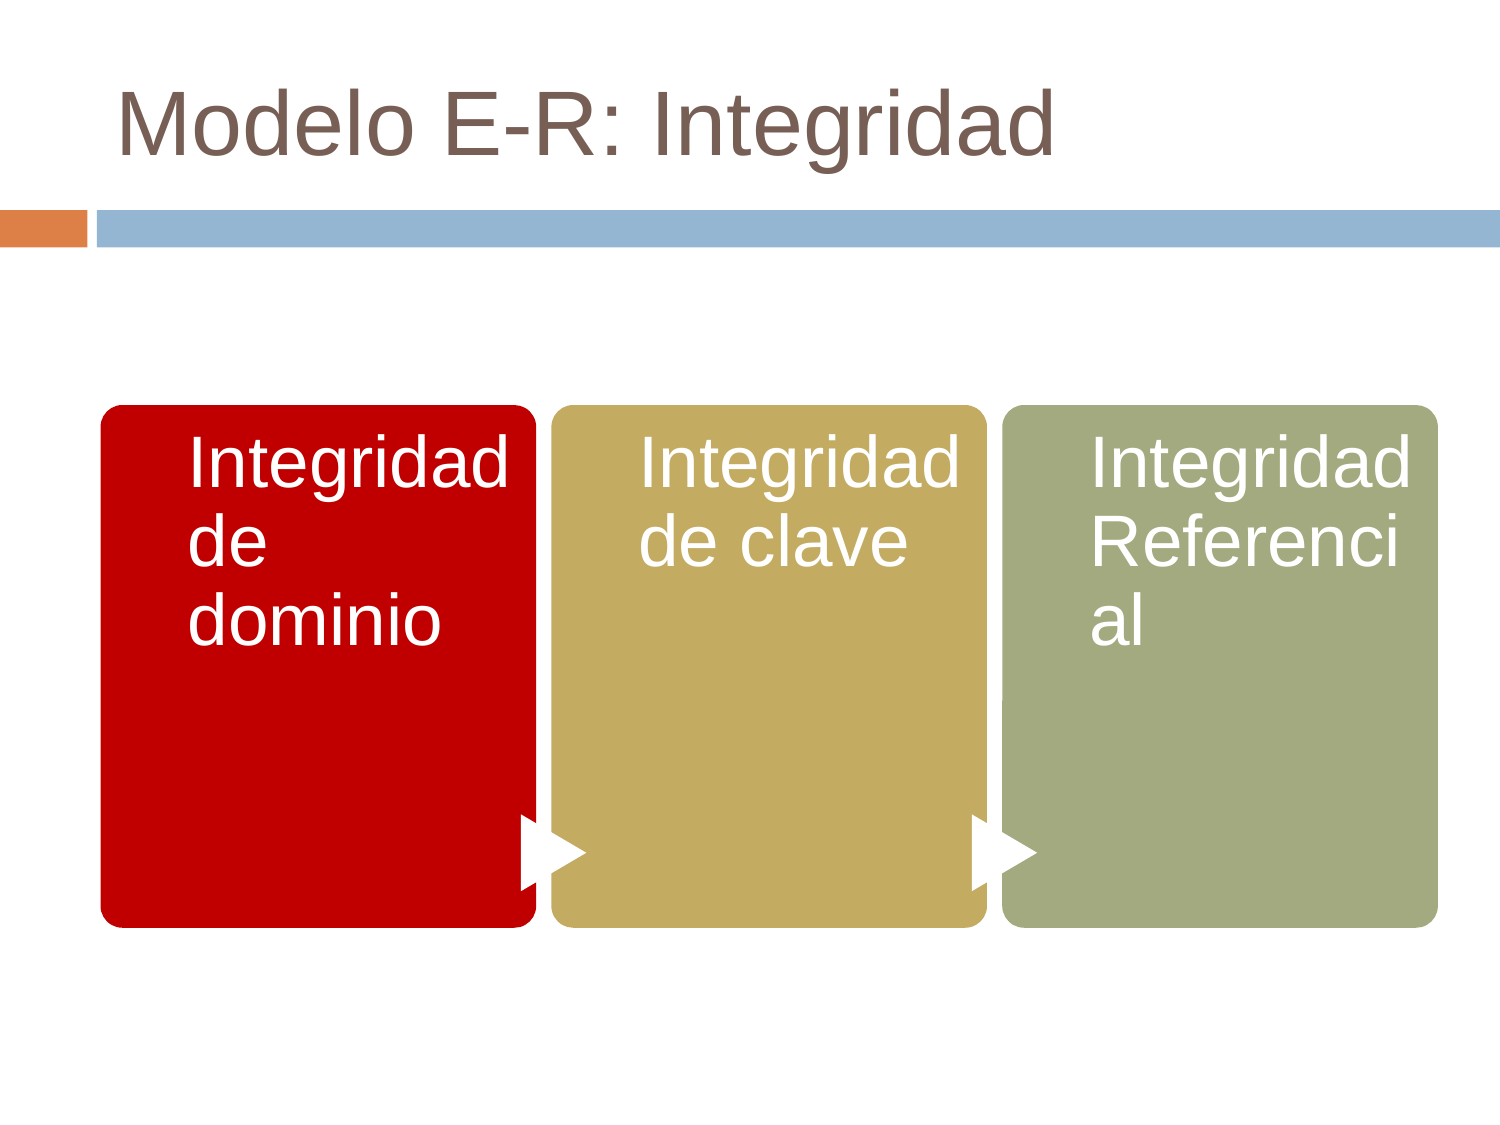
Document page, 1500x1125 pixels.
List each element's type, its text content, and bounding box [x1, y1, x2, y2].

title Modelo E-R: Integridad [100, 37, 1438, 200]
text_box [100, 404, 1439, 928]
